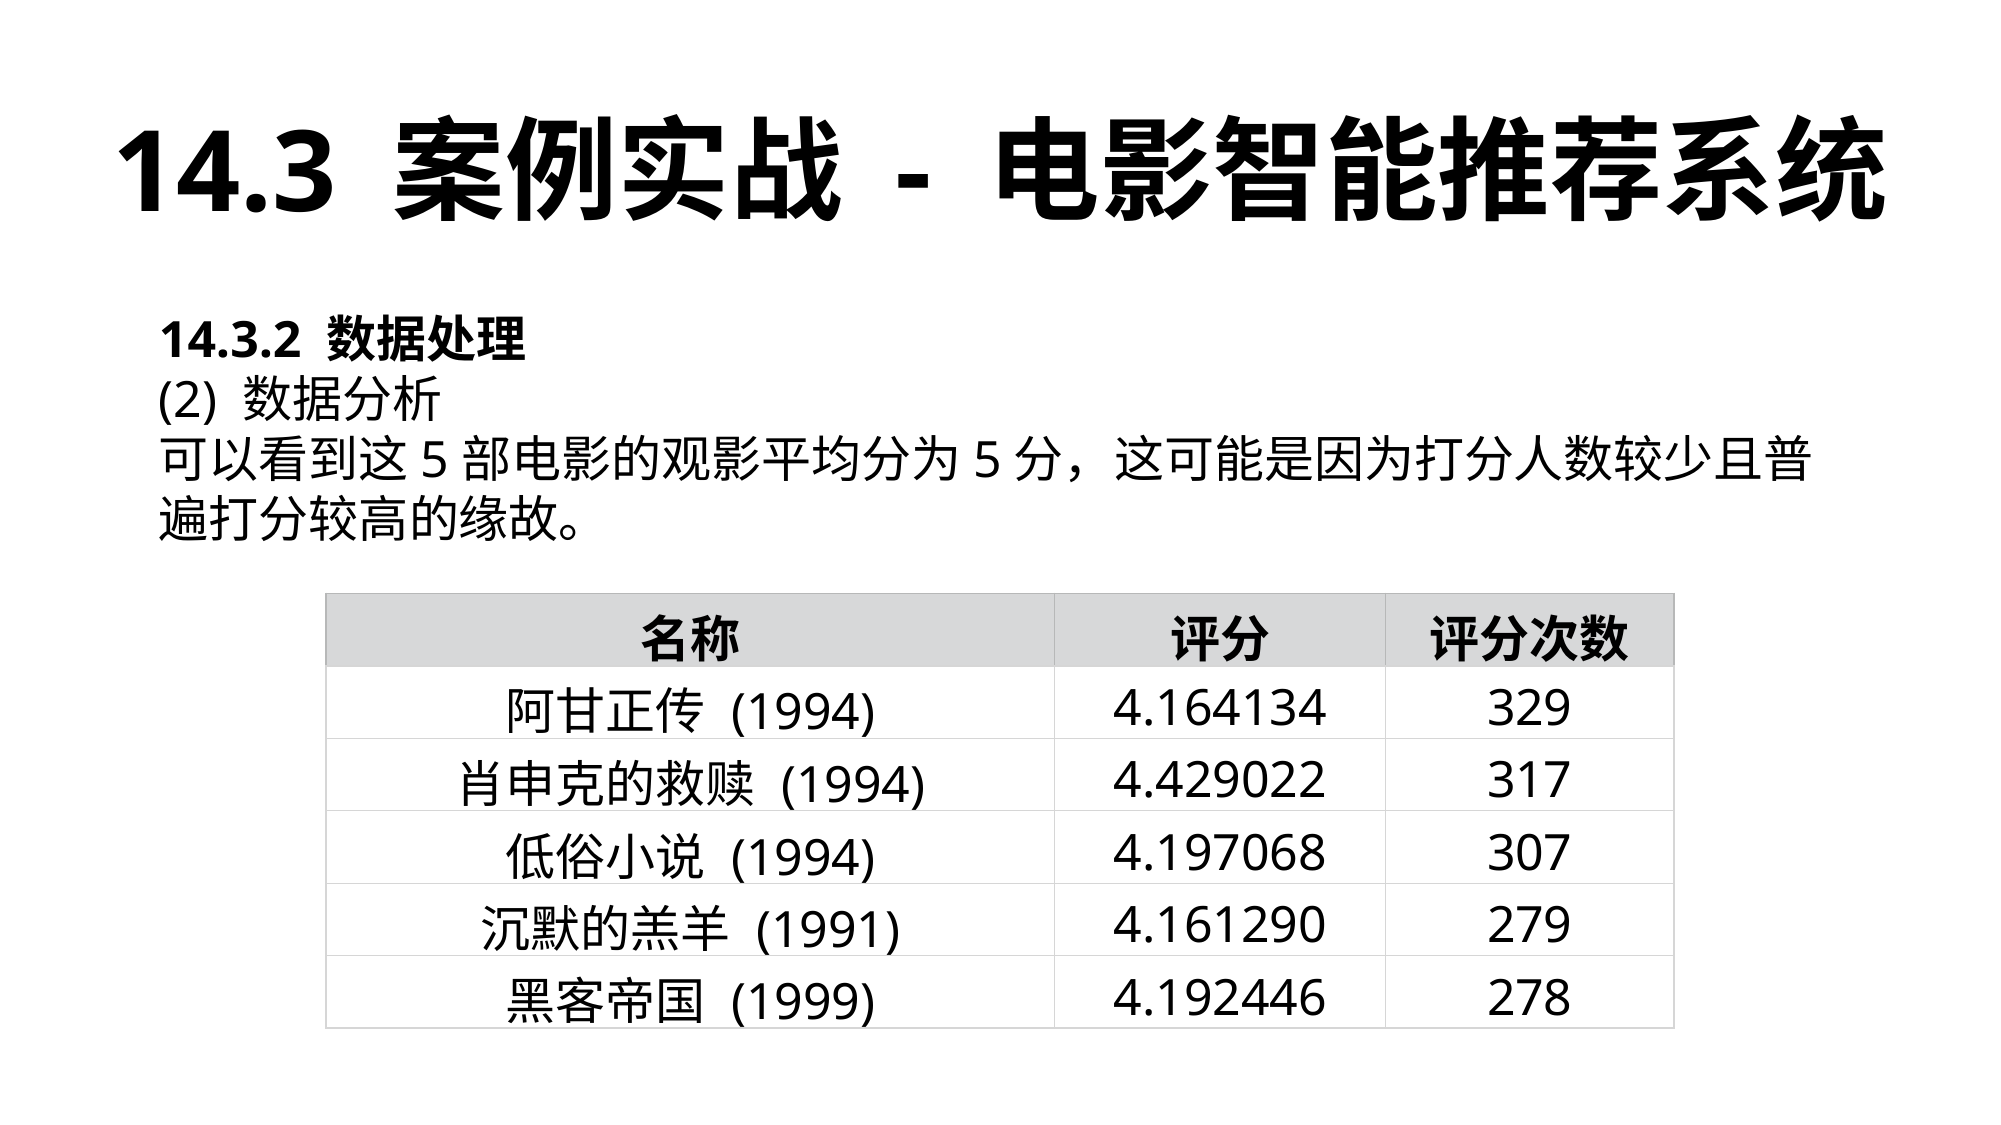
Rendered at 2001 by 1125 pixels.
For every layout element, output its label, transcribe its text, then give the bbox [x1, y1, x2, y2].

table_cell 4.192446 [1055, 956, 1385, 1027]
table_cell 278 [1386, 956, 1673, 1027]
text_box 14.3 案例实战 - 电影智能推荐系统 [97, 91, 1903, 241]
table_cell 307 [1386, 811, 1673, 883]
text_box 14.3.2 数据处理 (2) 数据分析 可以看到这5部电影的观影平均分为5分，这可能是因为打分人数较少且普遍打分较高的缘故。 [144, 299, 1856, 555]
table_cell 黑客帝国 (1999) [327, 956, 1054, 1027]
table_cell 肖申克的救赎 (1994) [327, 739, 1054, 810]
table_cell 阿甘正传 (1994) [327, 667, 1054, 738]
table_cell 4.197068 [1055, 811, 1385, 883]
table_cell 低俗小说 (1994) [327, 811, 1054, 883]
table_cell 4.429022 [1055, 739, 1385, 810]
table_header 评分次数 [1386, 594, 1673, 665]
table_cell 4.161290 [1055, 884, 1385, 955]
table_cell 329 [1386, 667, 1673, 738]
table_header 评分 [1055, 594, 1385, 665]
table_cell 4.164134 [1055, 667, 1385, 738]
table_cell 沉默的羔羊 (1991) [327, 884, 1054, 955]
table_cell 279 [1386, 884, 1673, 955]
table_cell 317 [1386, 739, 1673, 810]
table_header 名称 [327, 594, 1054, 665]
